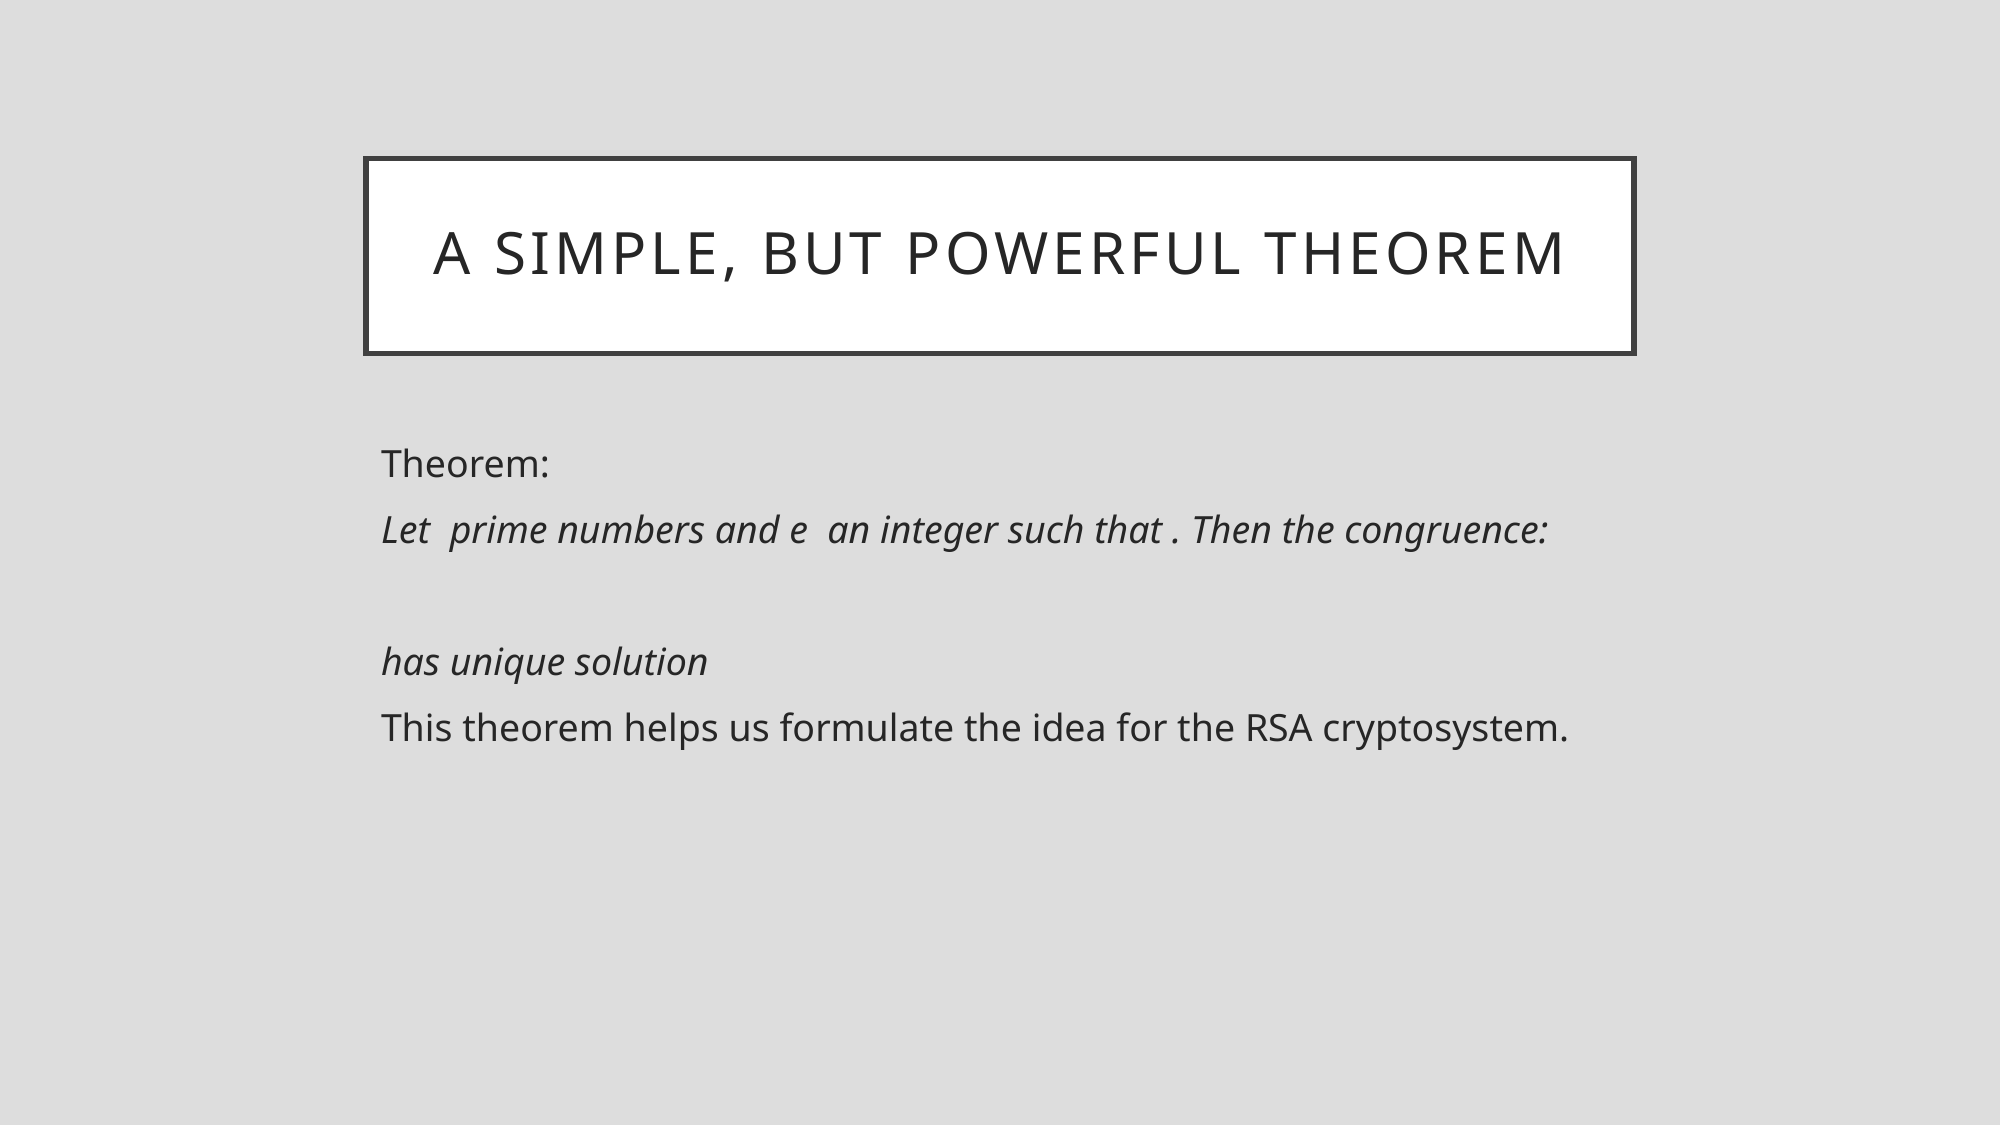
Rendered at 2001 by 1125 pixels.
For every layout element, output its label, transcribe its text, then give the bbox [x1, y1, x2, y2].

title A Simple, but Powerful Theorem [363, 156, 1637, 356]
